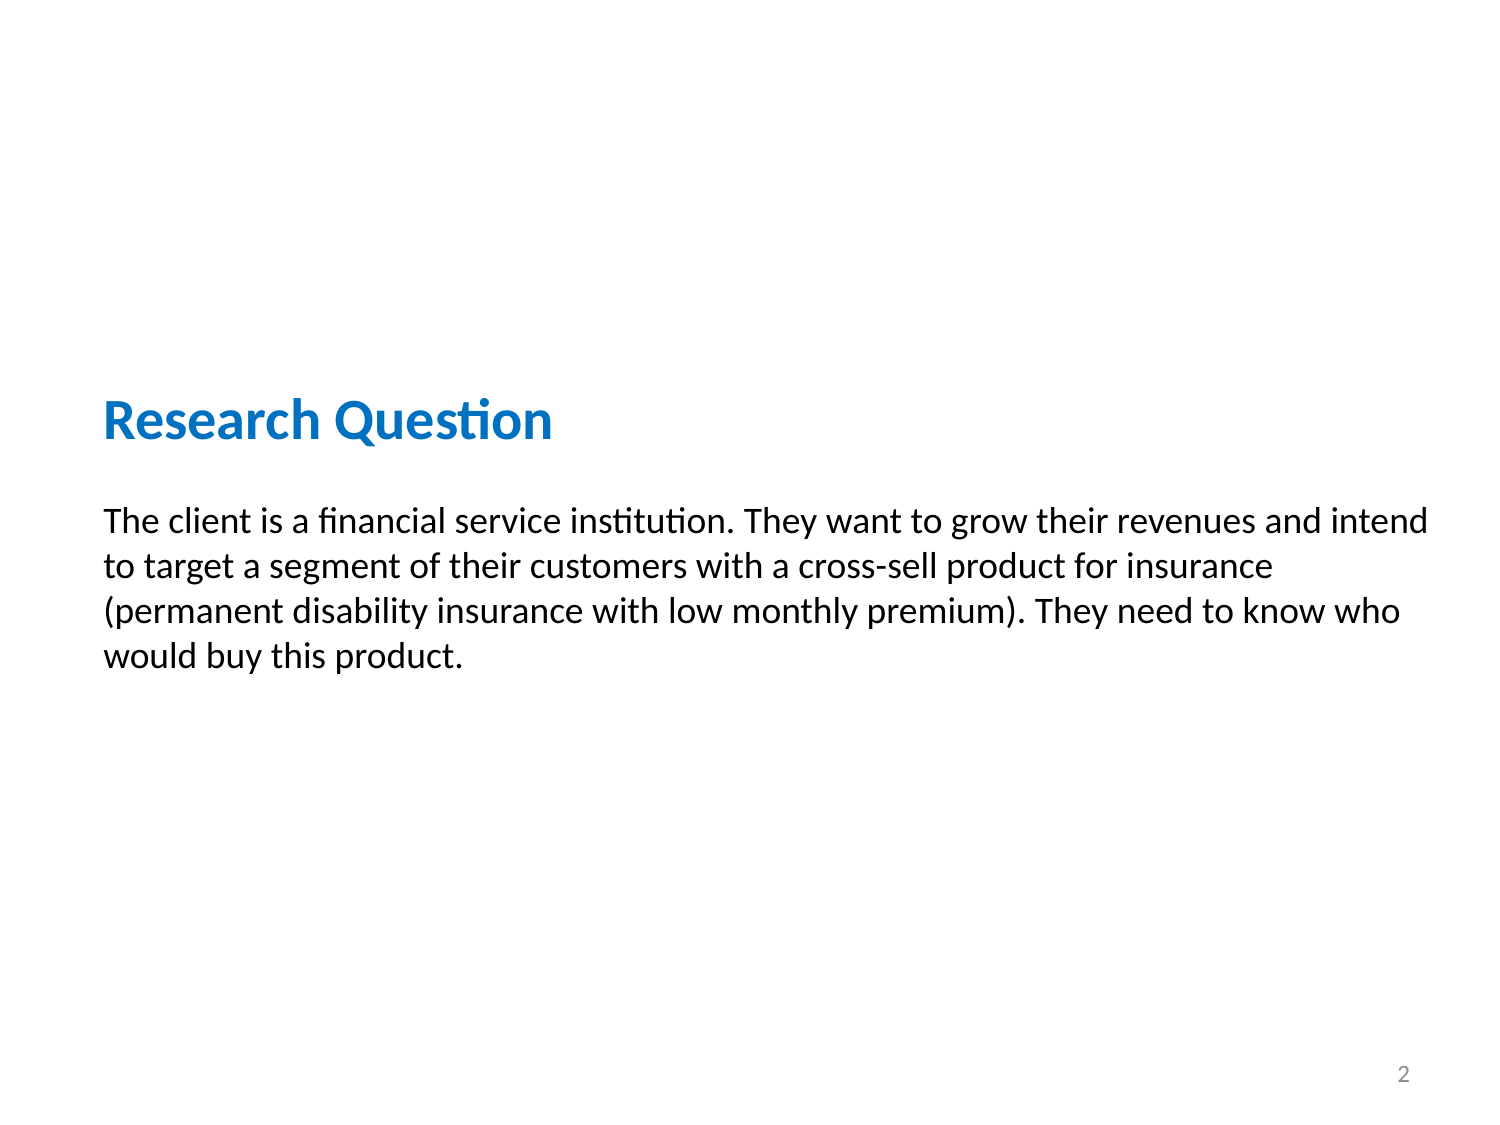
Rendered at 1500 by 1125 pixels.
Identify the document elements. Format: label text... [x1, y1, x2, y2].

slide_number 2 [1074, 1042, 1425, 1103]
text_box Research Question The client is a financial service institution. They want to grow their revenues and intend to target a segment of their customers with a cross-sell product for insurance (permanent disability insurance with low monthly premium). They need to know who would buy this product. [88, 373, 1447, 684]
